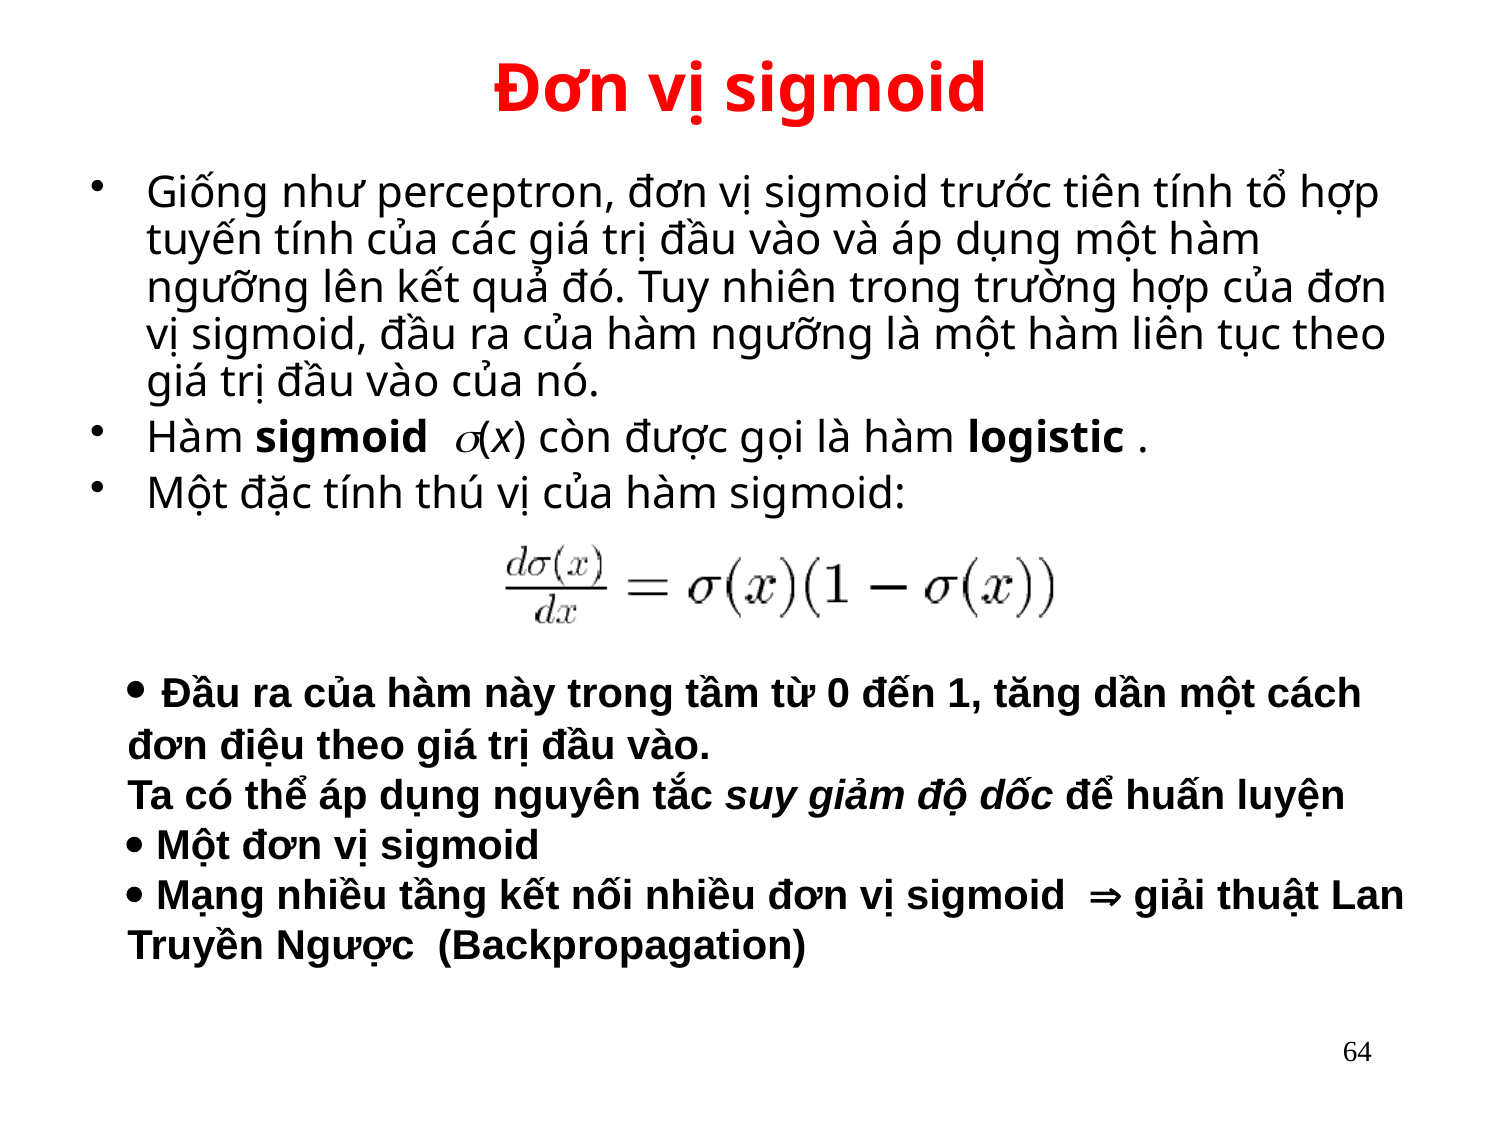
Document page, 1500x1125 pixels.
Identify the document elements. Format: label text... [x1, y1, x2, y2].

list Giống như perceptron, đơn vị sigmoid trước tiên tính tổ hợp tuyến tính của các giá trị đầu vào và áp dụng một hàm ngưỡng lên kết quả đó. Tuy nhiên trong trường hợp của đơn vị sigmoid, đầu ra của hàm ngưỡng là một hàm liên tục theo giá trị đầu vào của nó. Hàm sigmoid (x) còn được gọi là hàm logistic . Một đặc tính thú vị của hàm sigmoid: [75, 162, 1425, 500]
text_box  Đầu ra của hàm này trong tầm từ 0 đến 1, tăng dần một cách đơn điệu theo giá trị đầu vào. Ta có thể áp dụng nguyên tắc suy giảm độ dốc để huấn luyện  Một đơn vị sigmoid  Mạng nhiều tầng kết nối nhiều đơn vị sigmoid  giải thuật Lan Truyền Ngược (Backpropagation) [112, 650, 1450, 1046]
slide_number 64 [1074, 1046, 1388, 1100]
title Đơn vị sigmoid [75, 45, 1425, 125]
picture [496, 538, 1066, 640]
